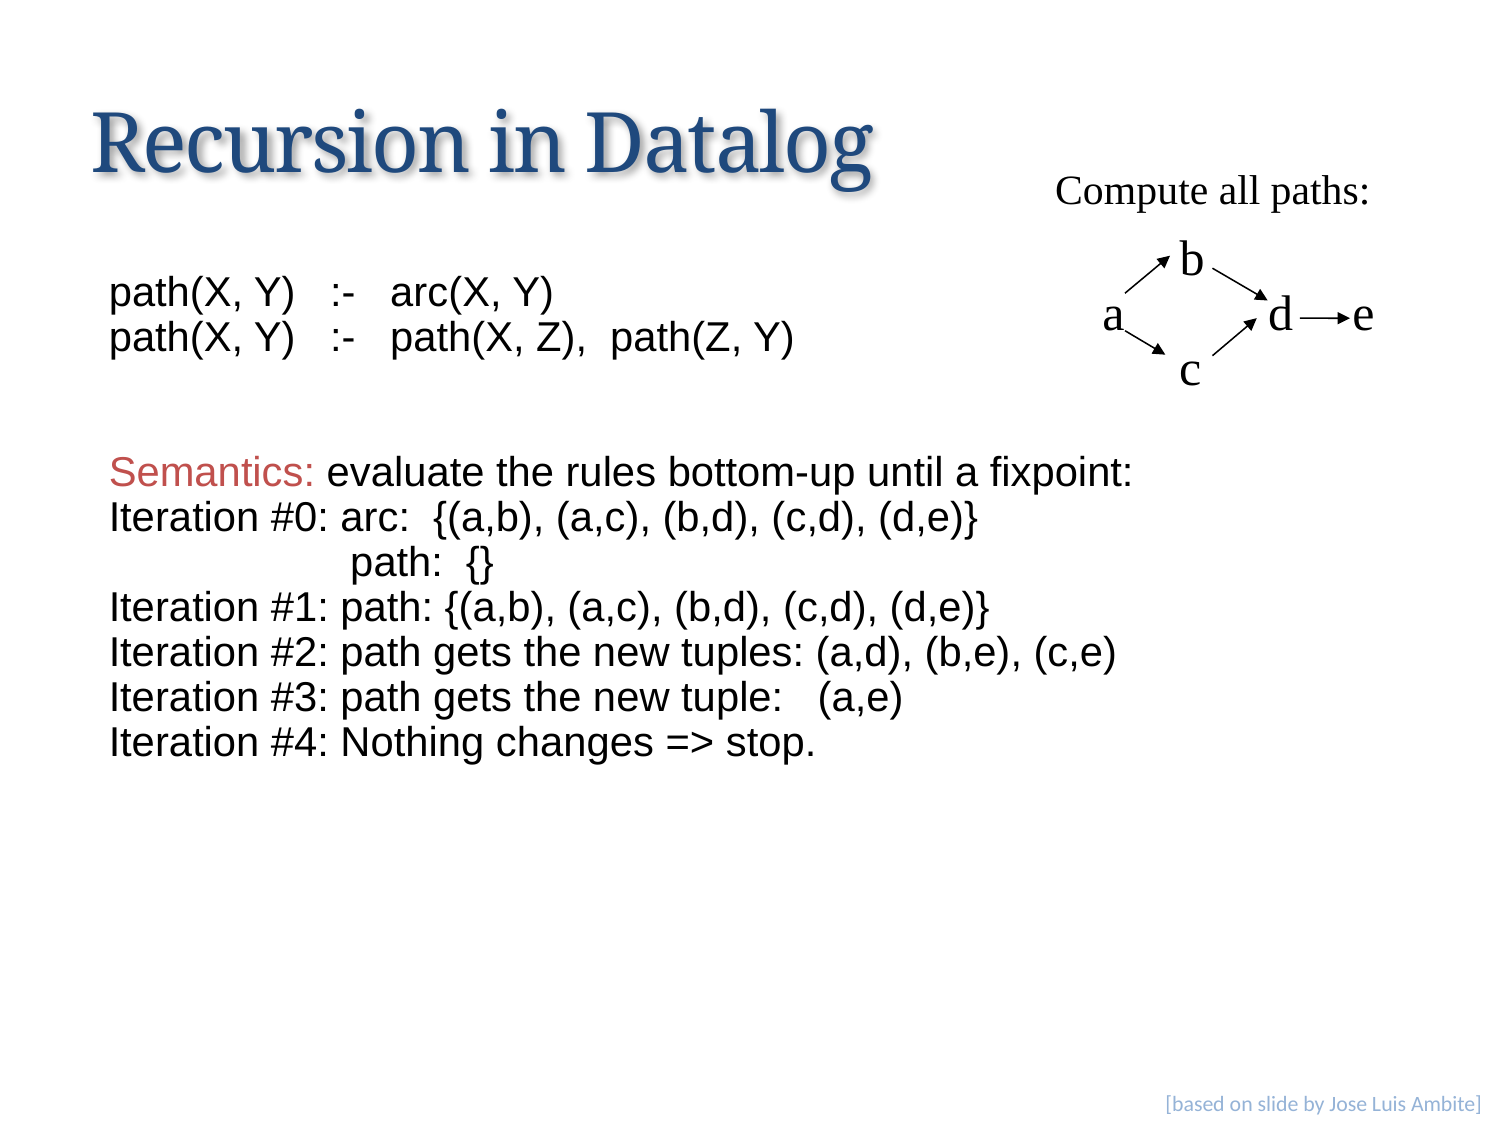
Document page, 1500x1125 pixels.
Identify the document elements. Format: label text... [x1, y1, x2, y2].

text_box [1086, 217, 1391, 404]
text_box Compute all paths: [1040, 155, 1386, 221]
list path(X, Y) :- arc(X, Y) path(X, Y) :- path(X, Z), path(Z, Y) Semantics: evaluate the rules bottom-up until a fixpoint: Iteration #0: arc: {(a,b), (a,c), (b,d), (c,d), (d,e)} path: {} Iteration #1: path: {(a,b), (a,c), (b,d), (c,d), (d,e)} Iteration #2: path gets the new tuples: (a,d), (b,e), (c,e) Iteration #3: path gets the new tuple: (a,e) Iteration #4: Nothing changes => stop. [74, 262, 1434, 1051]
text_box [based on slide by Jose Luis Ambite] [1150, 1082, 1498, 1123]
title Recursion in Datalog [75, 45, 1427, 233]
